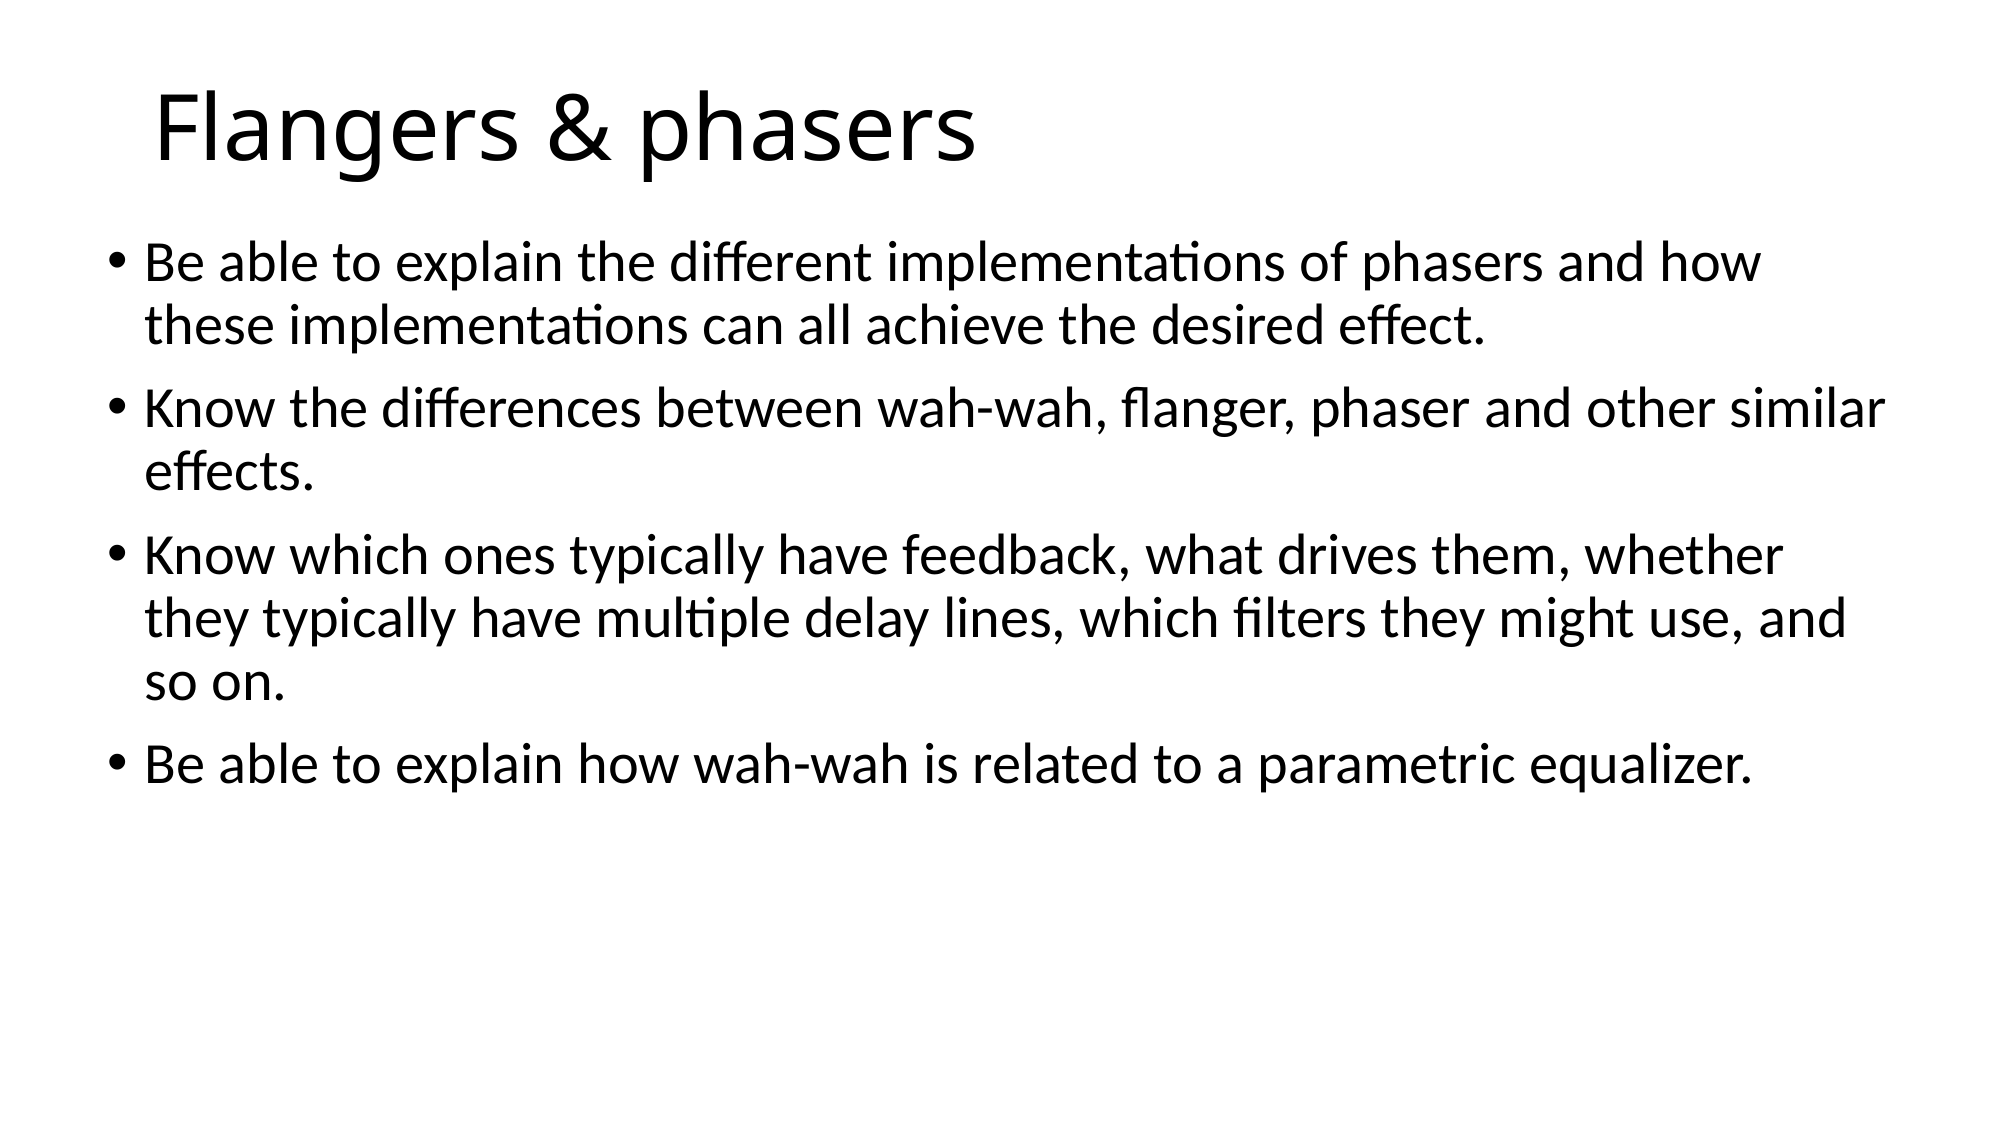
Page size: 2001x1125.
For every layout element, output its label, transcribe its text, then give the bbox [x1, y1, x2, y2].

list Be able to explain the different implementations of phasers and how these implementations can all achieve the desired effect. Know the differences between wah-wah, flanger, phaser and other similar effects. Know which ones typically have feedback, what drives them, whether they typically have multiple delay lines, which filters they might use, and so on. Be able to explain how wah-wah is related to a parametric equalizer. [92, 223, 1914, 1077]
title Flangers & phasers [137, 59, 1863, 203]
